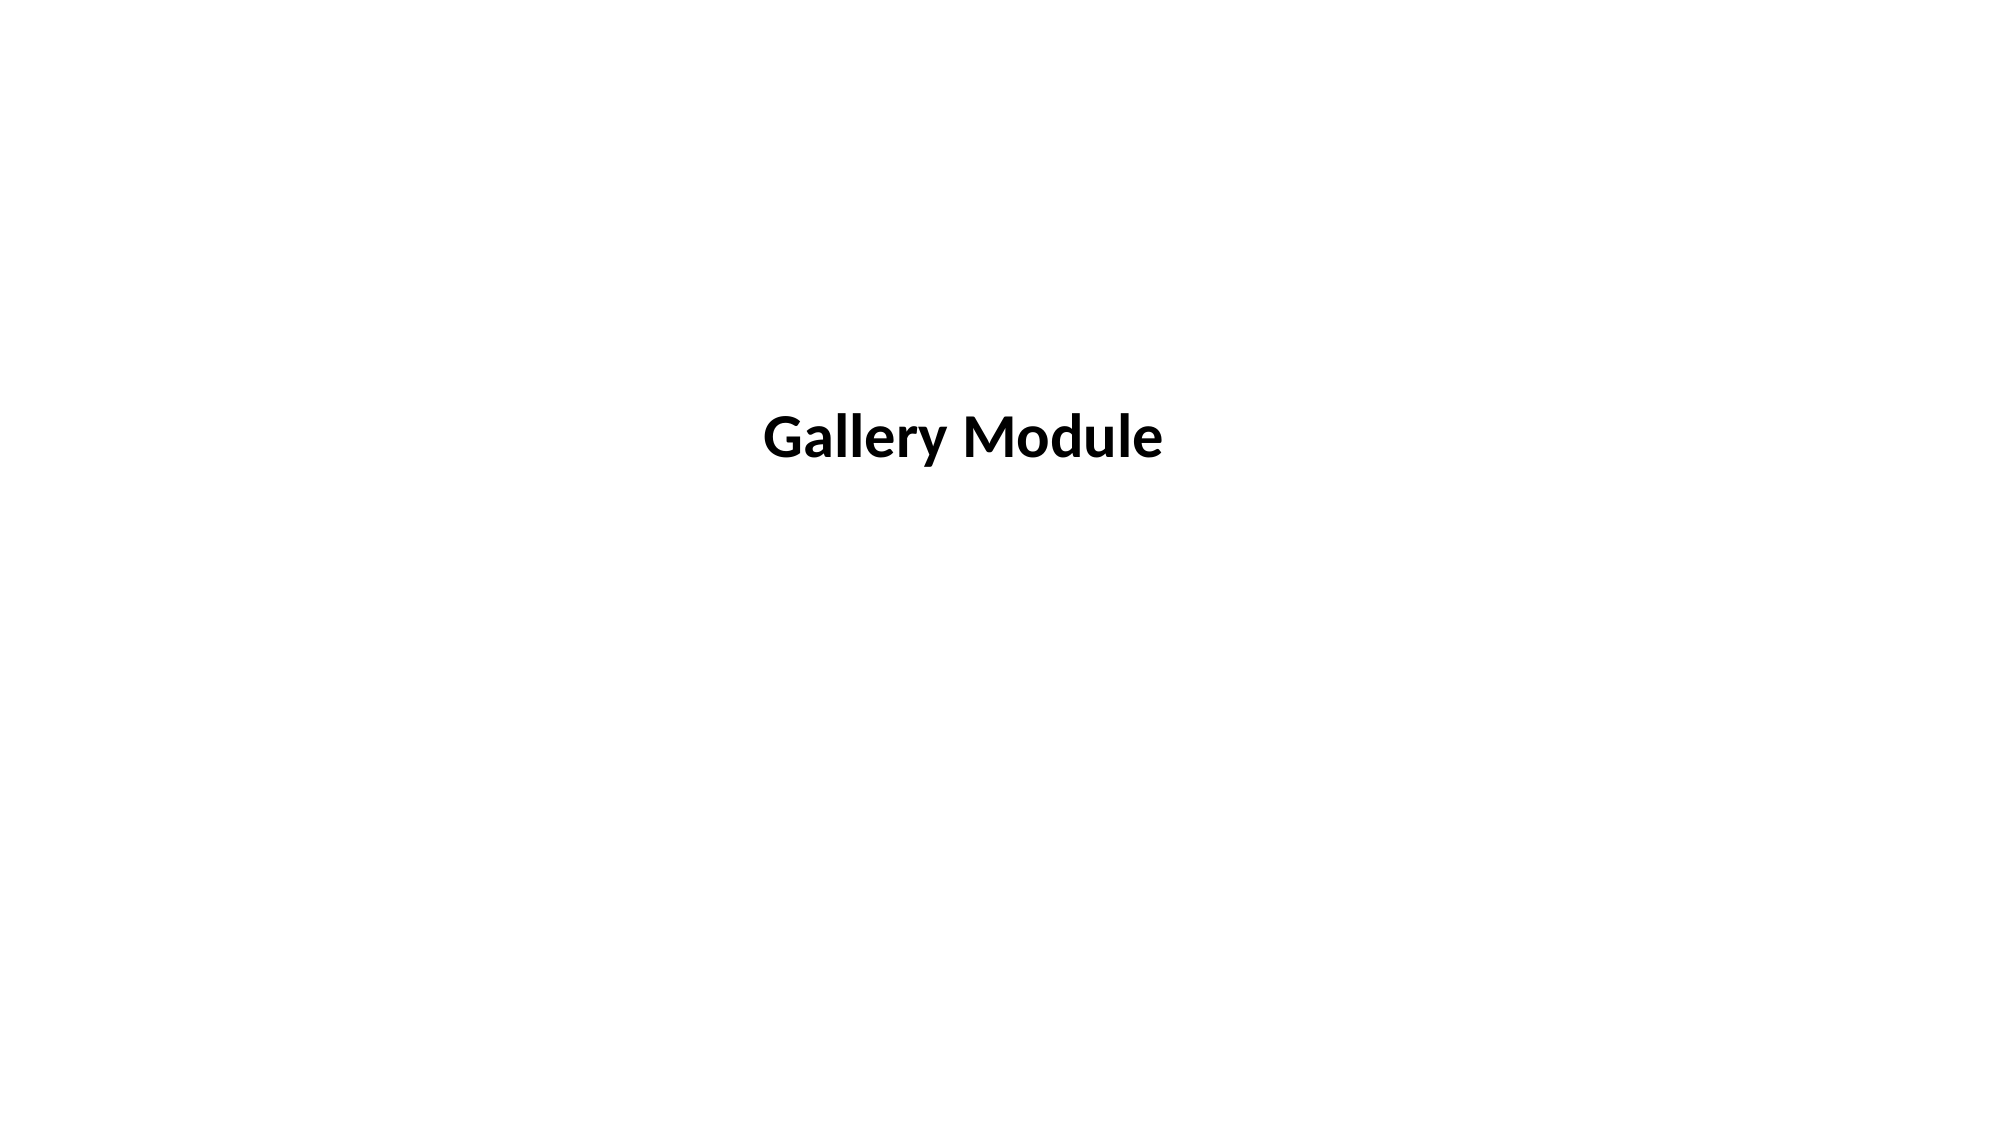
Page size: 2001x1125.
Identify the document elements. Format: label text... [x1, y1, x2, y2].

text_box Gallery Module [166, 387, 1762, 478]
